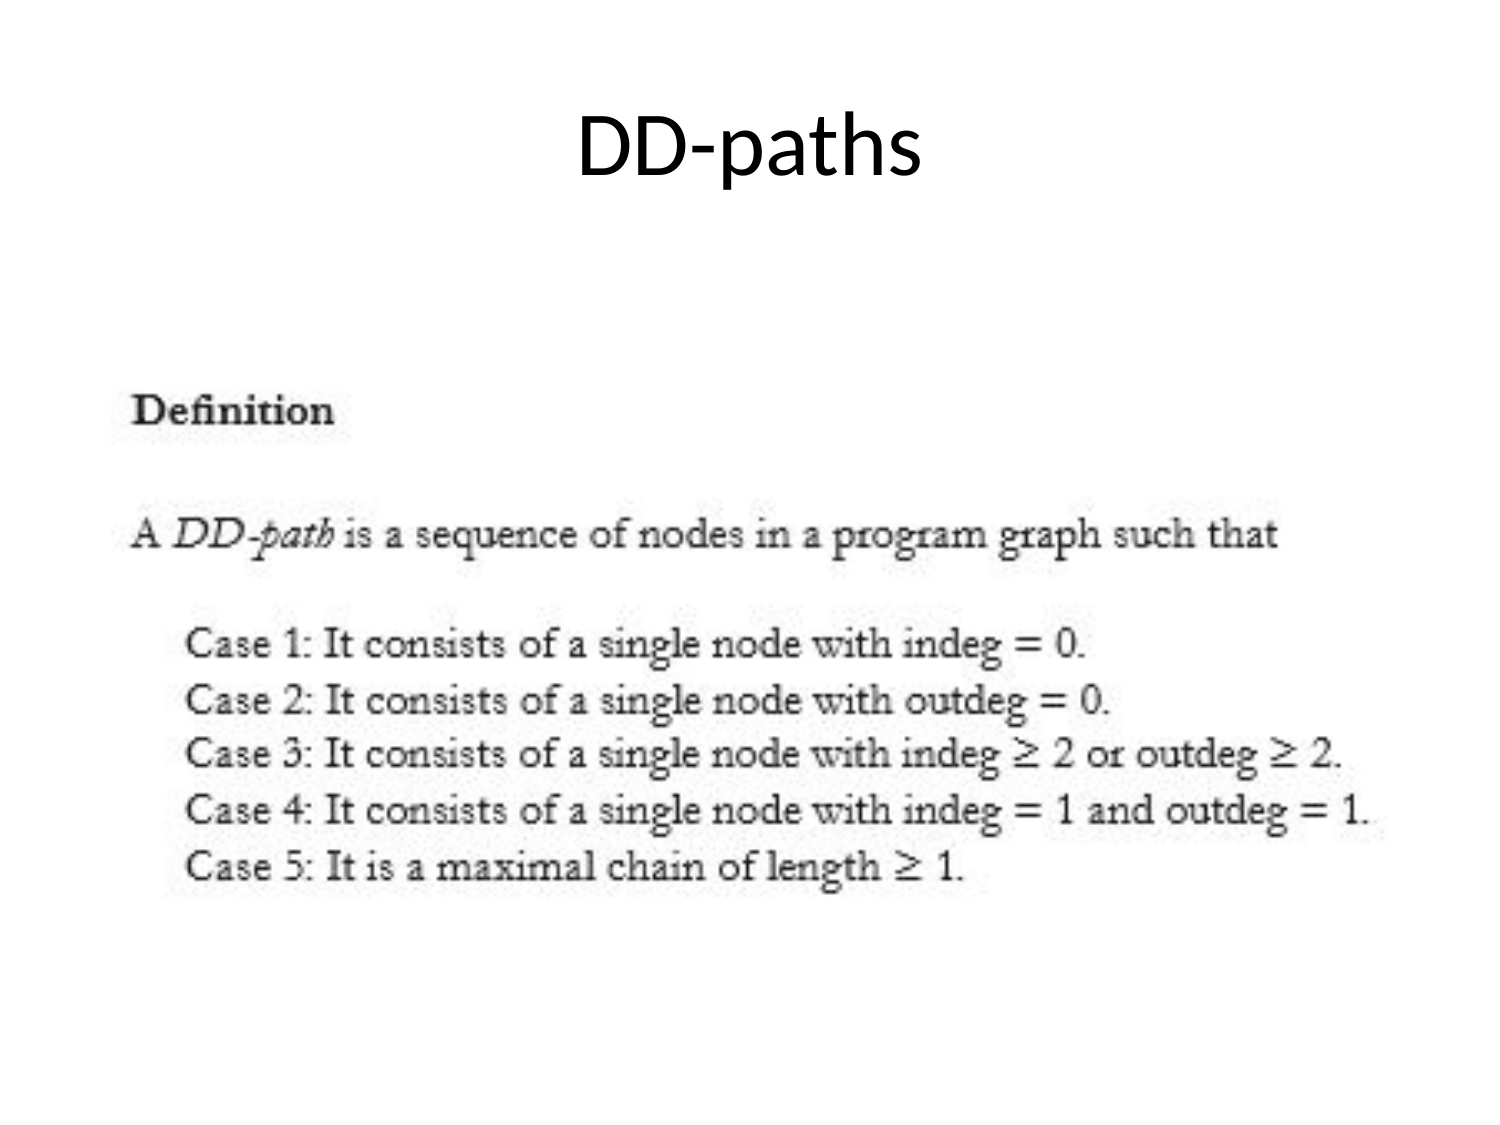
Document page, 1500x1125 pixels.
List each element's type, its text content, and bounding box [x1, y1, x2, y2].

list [32, 339, 1491, 938]
title DD-paths [75, 45, 1425, 233]
